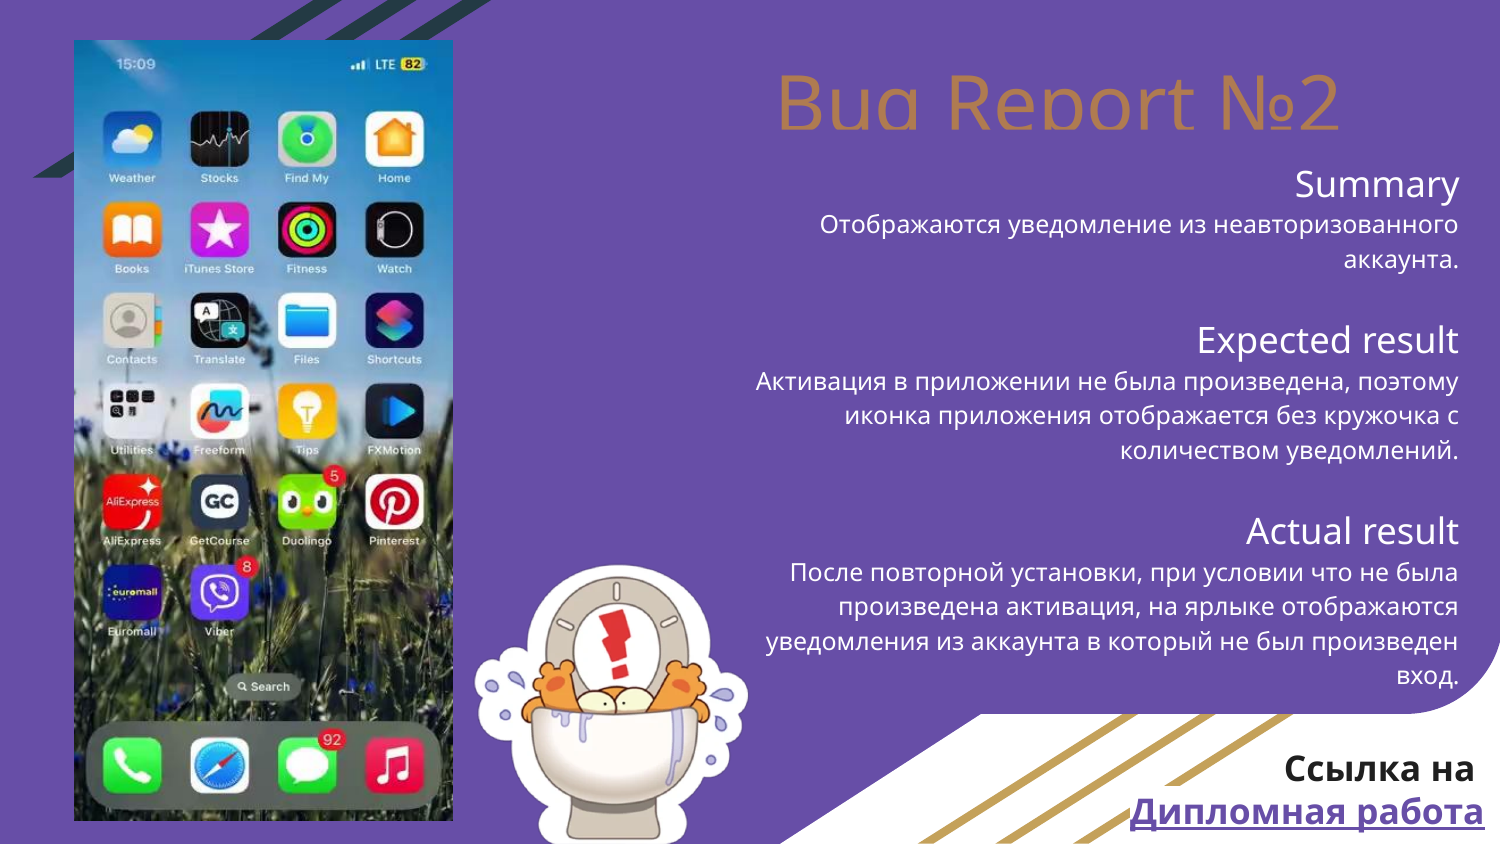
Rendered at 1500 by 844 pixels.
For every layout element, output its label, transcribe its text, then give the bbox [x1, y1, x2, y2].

text_box Ссылка на Дипломная работа [1005, 731, 1500, 829]
picture [74, 40, 454, 821]
text_box Bug Report №2 [659, 20, 1459, 145]
picture [460, 554, 762, 844]
text_box Summary Отображаются уведомление из неавторизованного аккаунта. Expected result Активация в приложении не была произведена, поэтому иконка приложения отображается без кружочка с количеством уведомлений. Actual result После повторной установки, при условии что не была произведена активация, на ярлыке отображаются уведомления из аккаунта в который не был произведен вход. [659, 129, 1500, 714]
